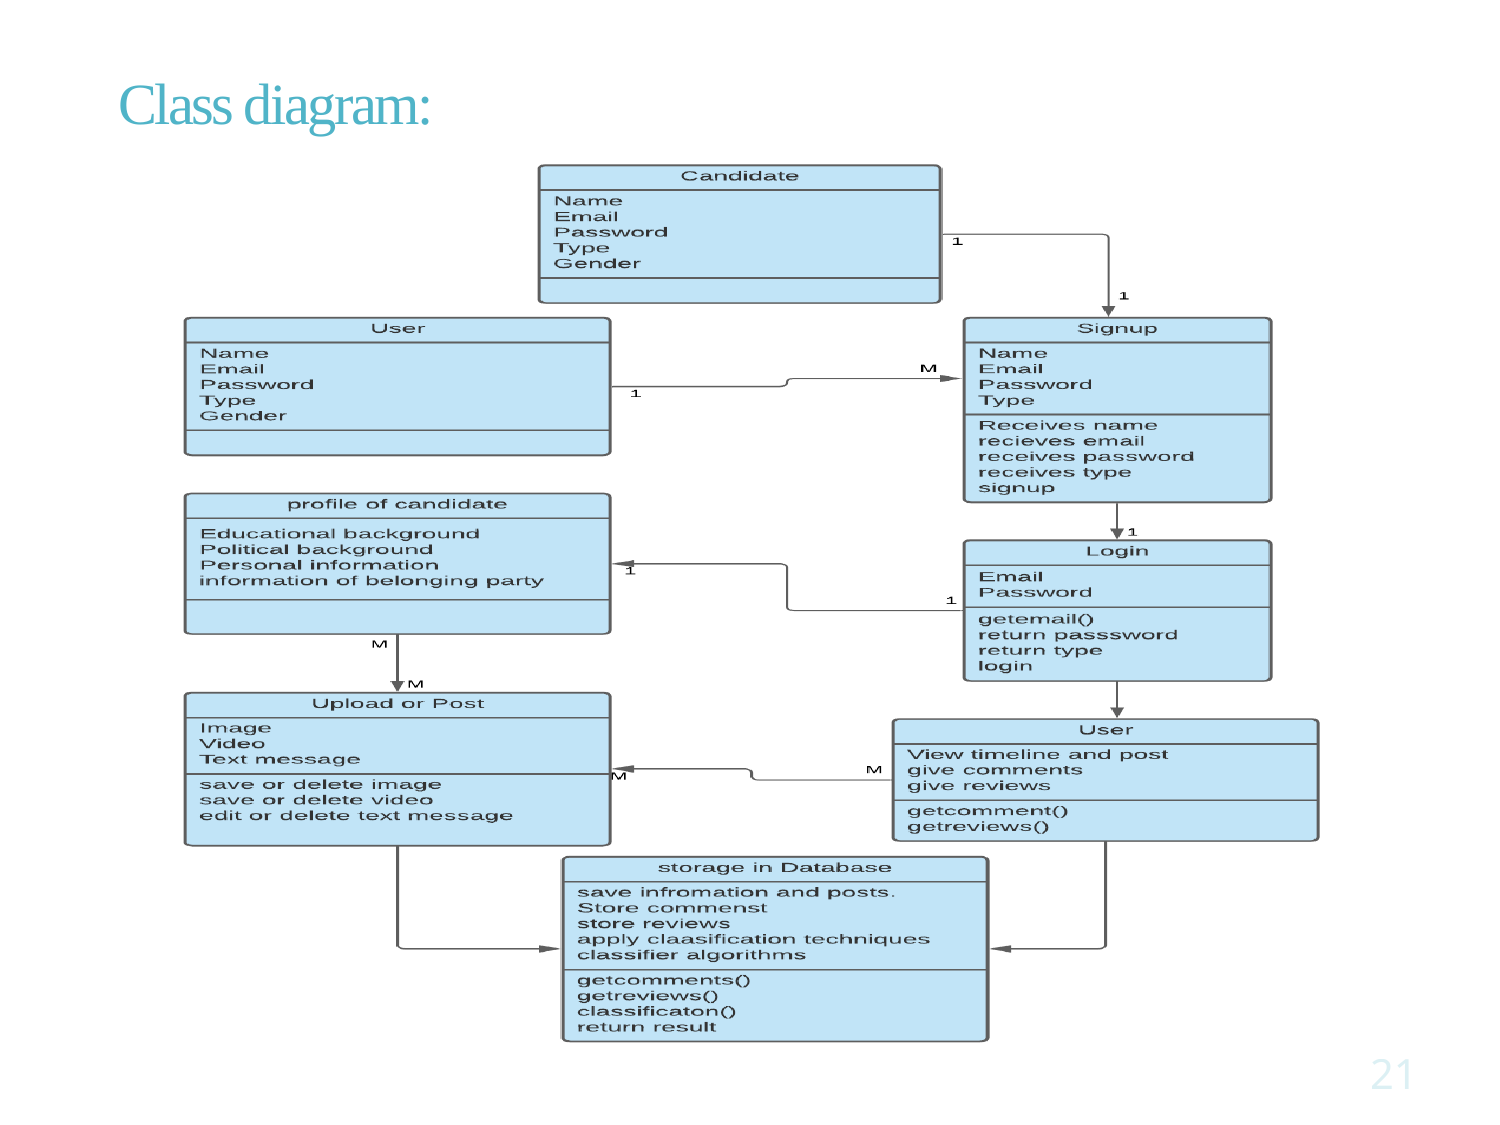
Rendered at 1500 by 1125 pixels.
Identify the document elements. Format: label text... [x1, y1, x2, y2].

picture [102, 151, 1398, 1053]
title Class diagram: [103, 59, 1397, 151]
slide_number 21 [1200, 999, 1433, 1113]
